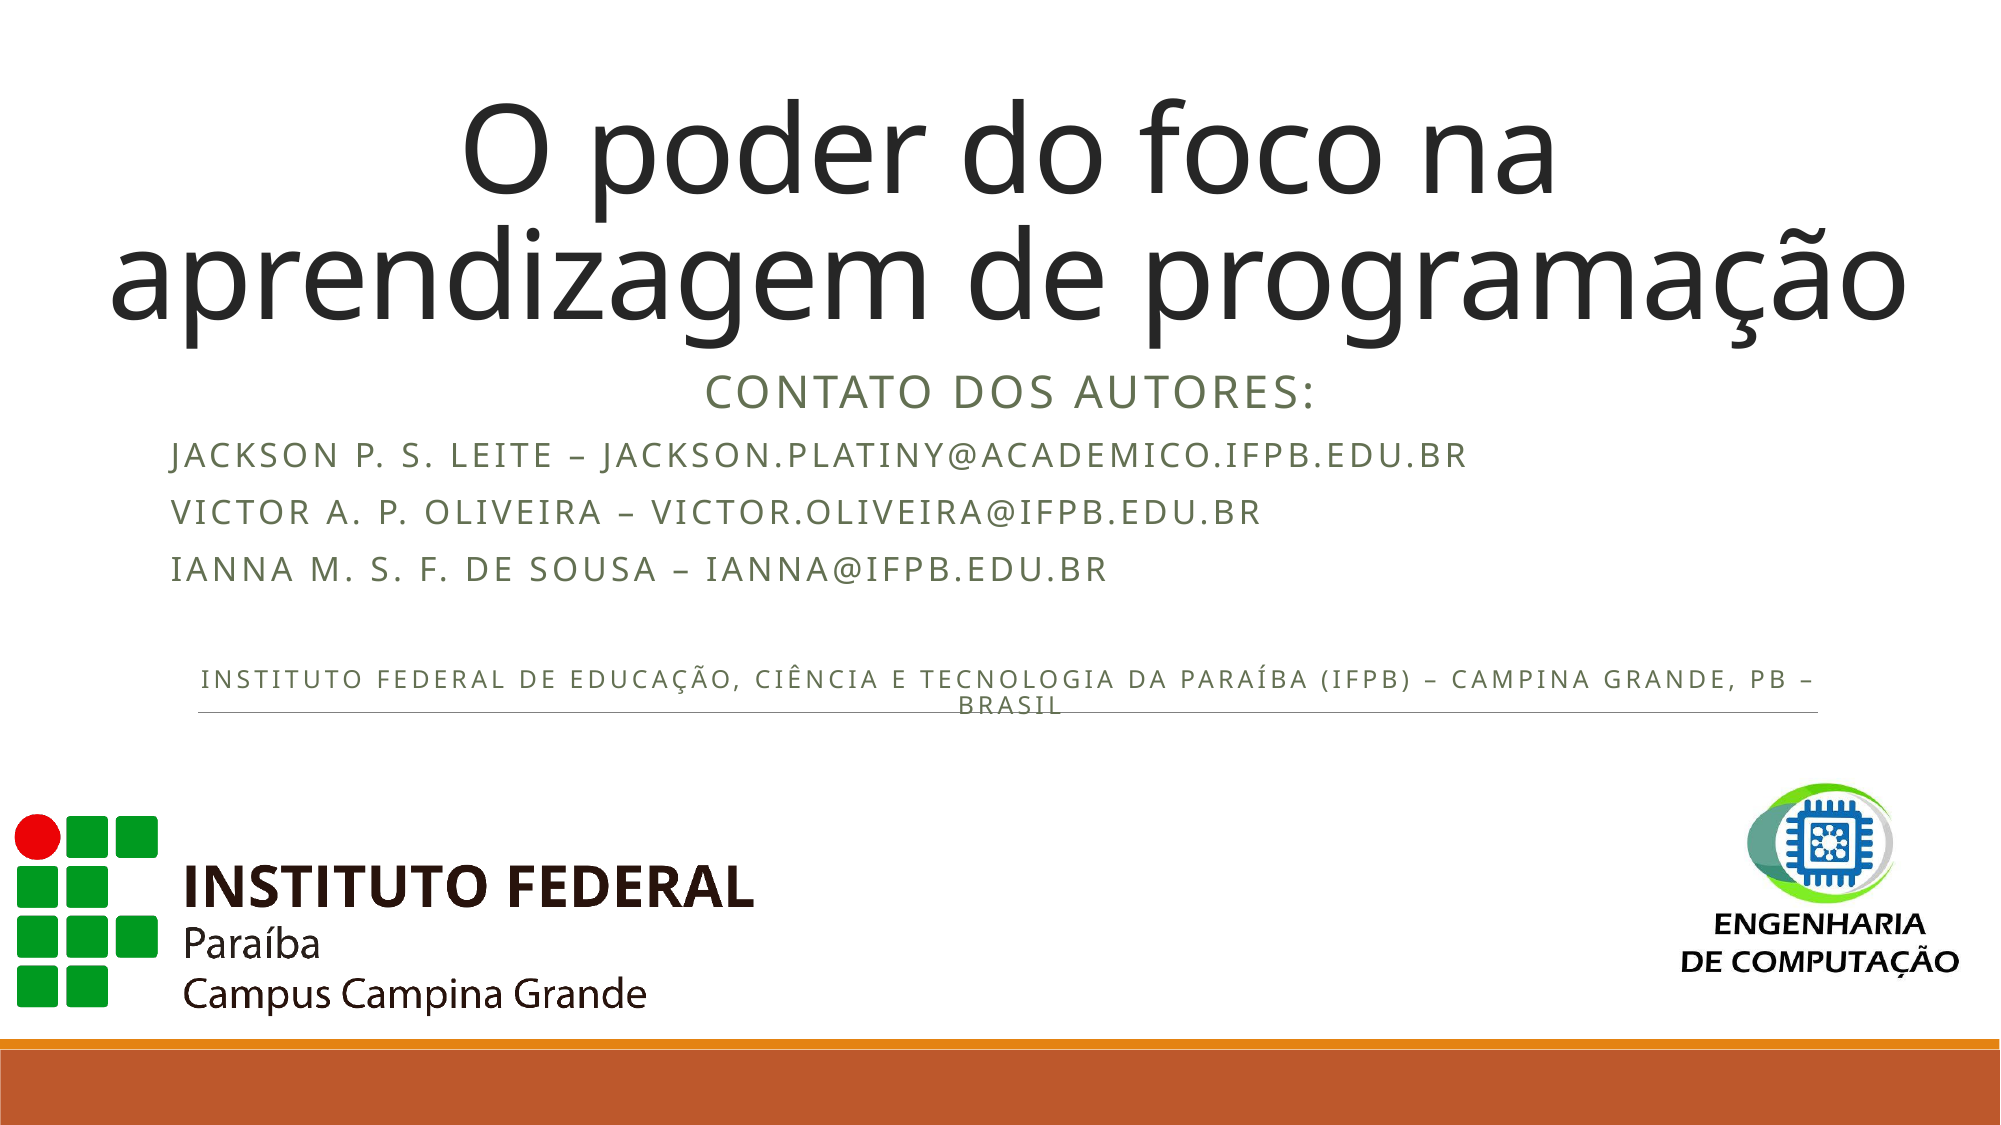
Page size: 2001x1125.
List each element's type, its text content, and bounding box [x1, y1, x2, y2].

subtitle Contato dos autores: Jackson P. S. Leite – jackson.Platiny@academico.ifpb.edu.br Victor A. P. Oliveira – victor.oliveira@ifpb.edu.br Ianna M. S. F. de Sousa – ianna@ifpb.edu.br Instituto Federal de Educação, Ciência e Tecnologia da Paraíba (IFPB) – Campina Grande, PB – Brasil [155, 362, 1864, 731]
title O poder do foco na aprendizagem de programação [73, 69, 1947, 353]
picture [1641, 740, 2000, 1037]
picture [0, 643, 769, 1125]
